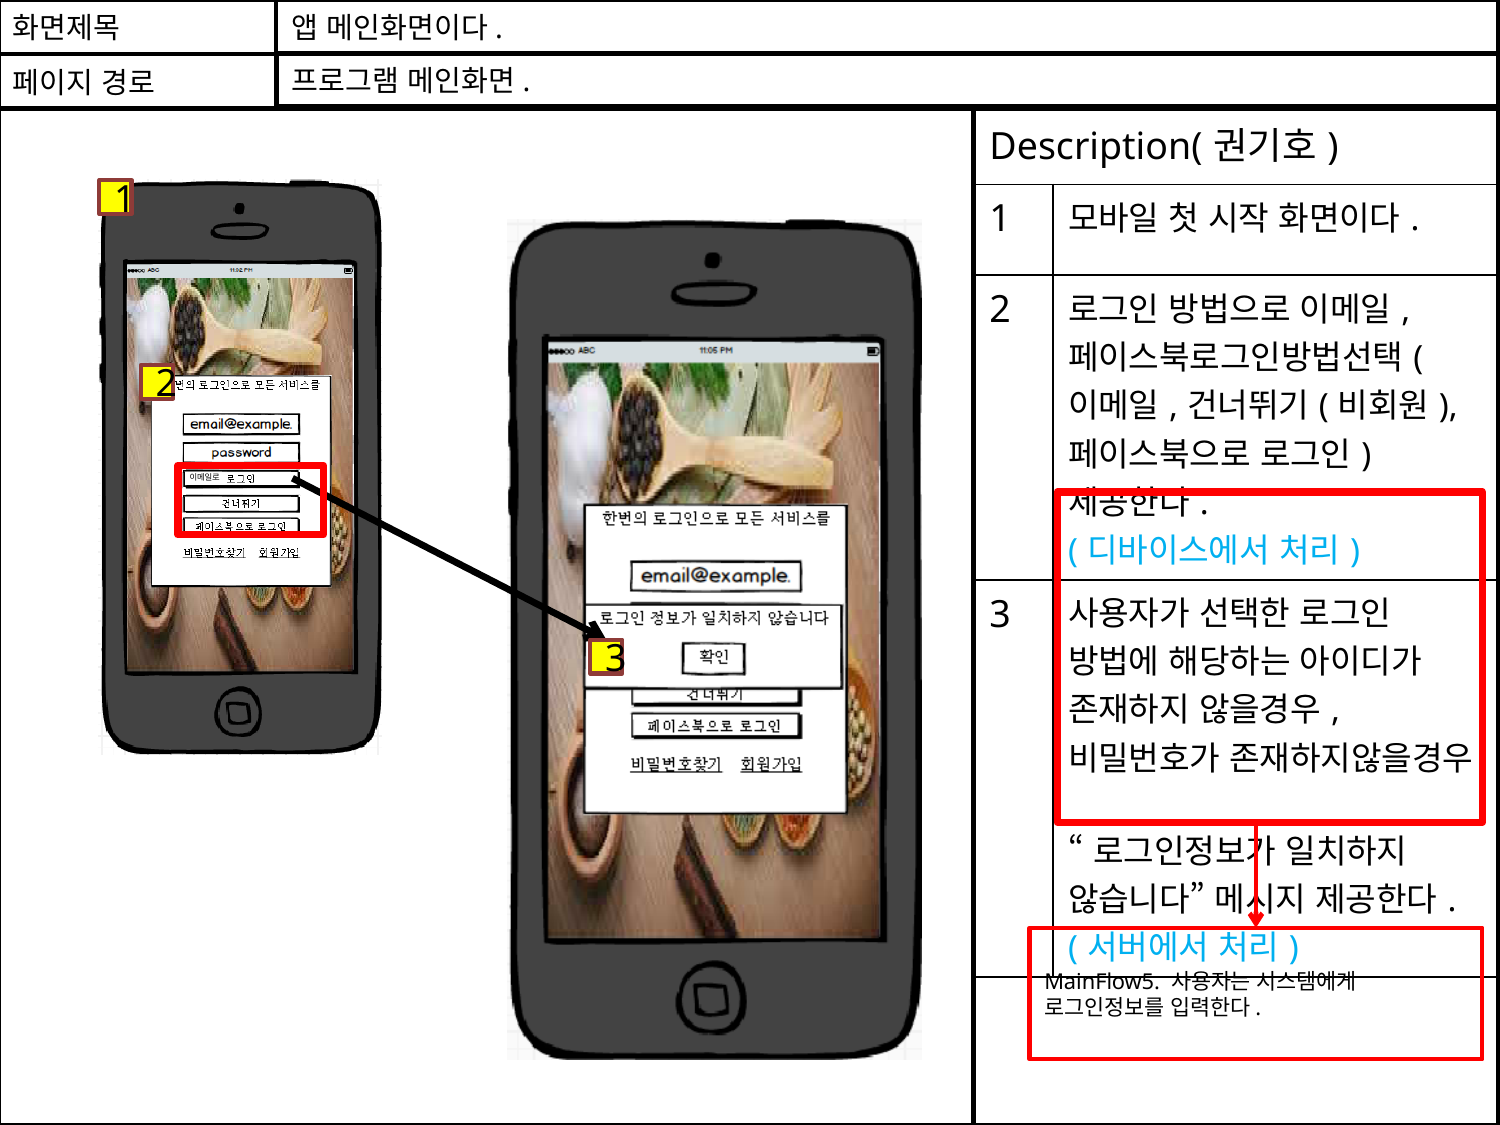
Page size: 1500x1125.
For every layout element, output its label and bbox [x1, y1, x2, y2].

text_box [292, 477, 607, 640]
picture [507, 219, 922, 1060]
text_box [98, 178, 382, 755]
text_box [0, 0, 1499, 1125]
